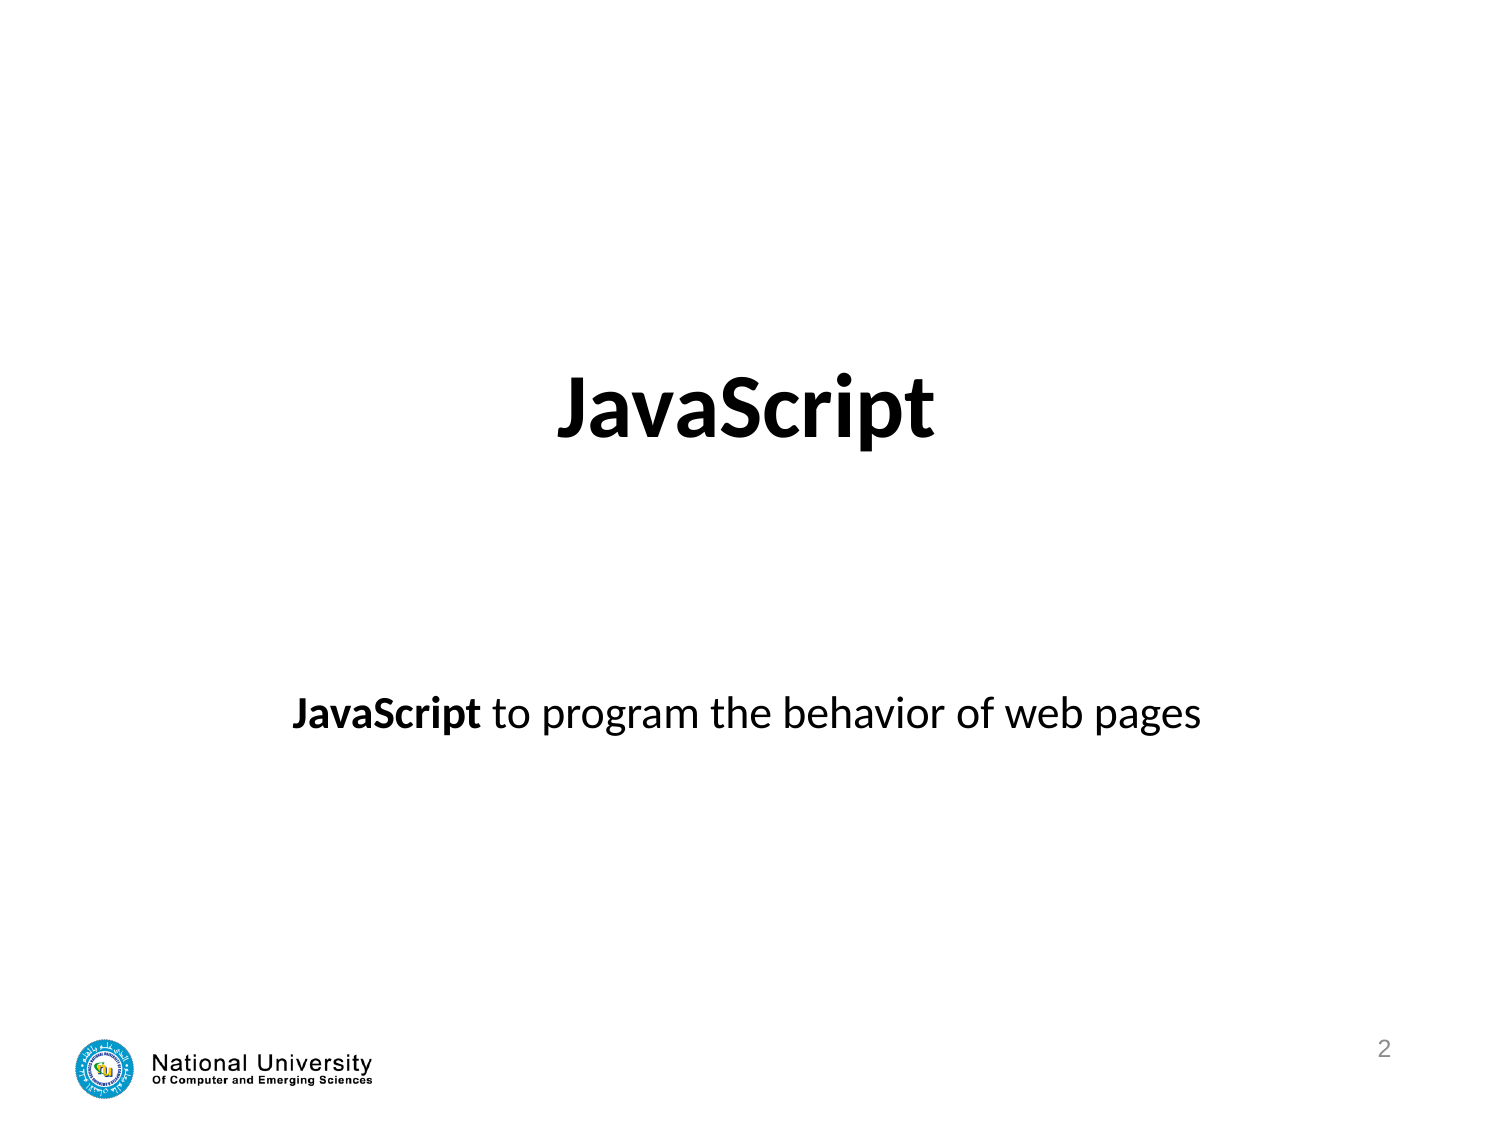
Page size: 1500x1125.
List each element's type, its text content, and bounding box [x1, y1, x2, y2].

slide_number 2 [1362, 1025, 1450, 1100]
picture [111, 1074, 134, 1099]
title JavaScript [72, 306, 1423, 495]
picture [75, 1075, 100, 1099]
picture [87, 1052, 122, 1086]
picture [111, 1039, 134, 1064]
list JavaScript to program the behavior of web pages [88, 611, 1407, 815]
picture [75, 1039, 98, 1065]
picture [151, 1034, 382, 1104]
